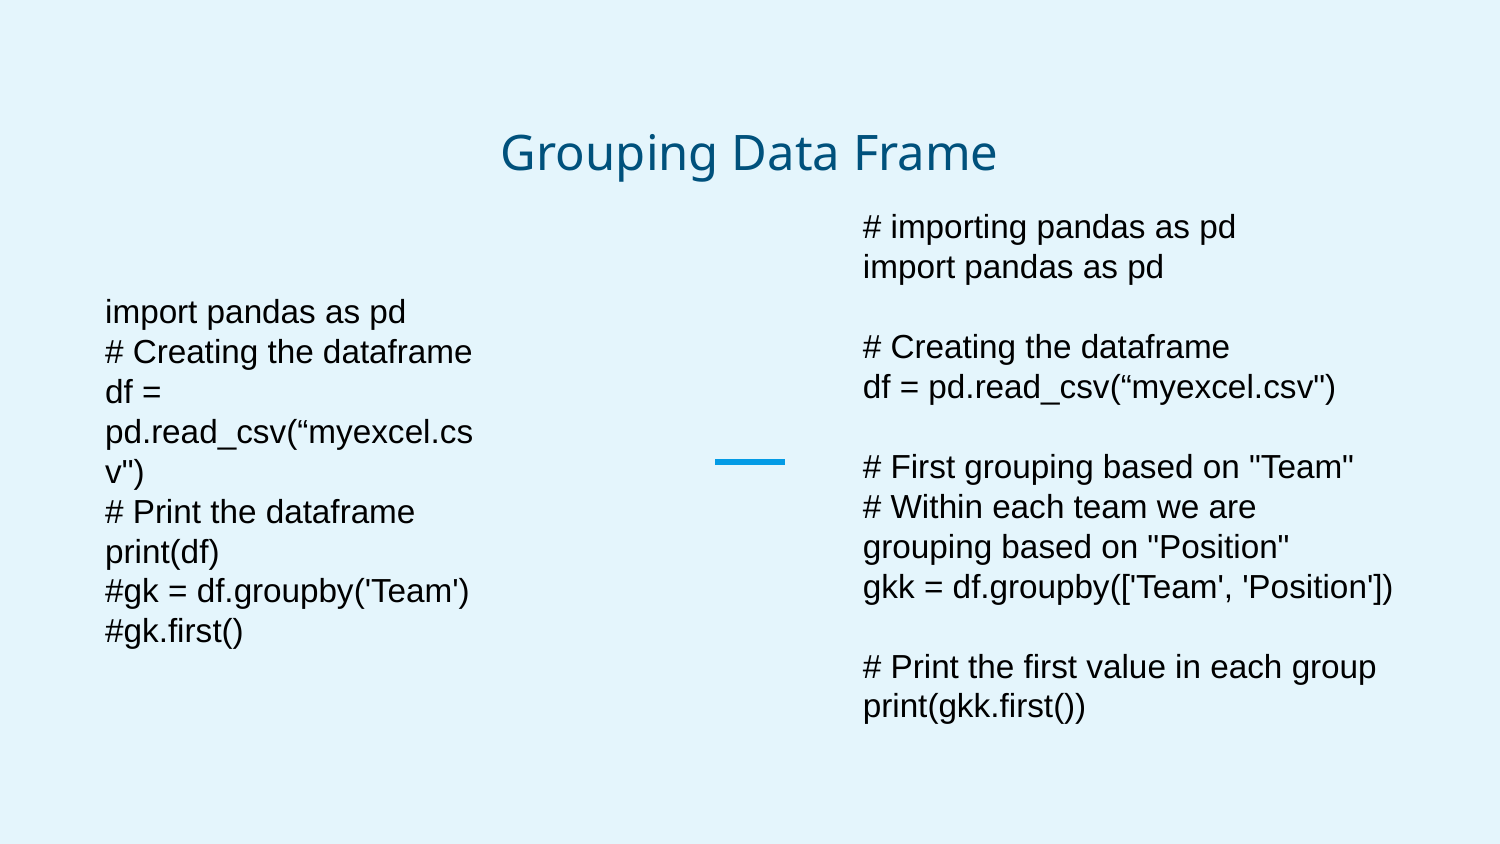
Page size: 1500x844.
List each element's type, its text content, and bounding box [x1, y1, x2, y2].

text_box # importing pandas as pd import pandas as pd # Creating the dataframe df = pd.read_csv(“myexcel.csv") # First grouping based on "Team" # Within each team we are grouping based on "Position" gkk = df.groupby(['Team', 'Position']) # Print the first value in each group print(gkk.first()) [848, 198, 1410, 732]
text_box import pandas as pd # Creating the dataframe df = pd.read_csv(“myexcel.csv") # Print the dataframe print(df) #gk = df.groupby('Team') #gk.first() [90, 282, 502, 657]
title Grouping Data Frame [75, 104, 1425, 254]
